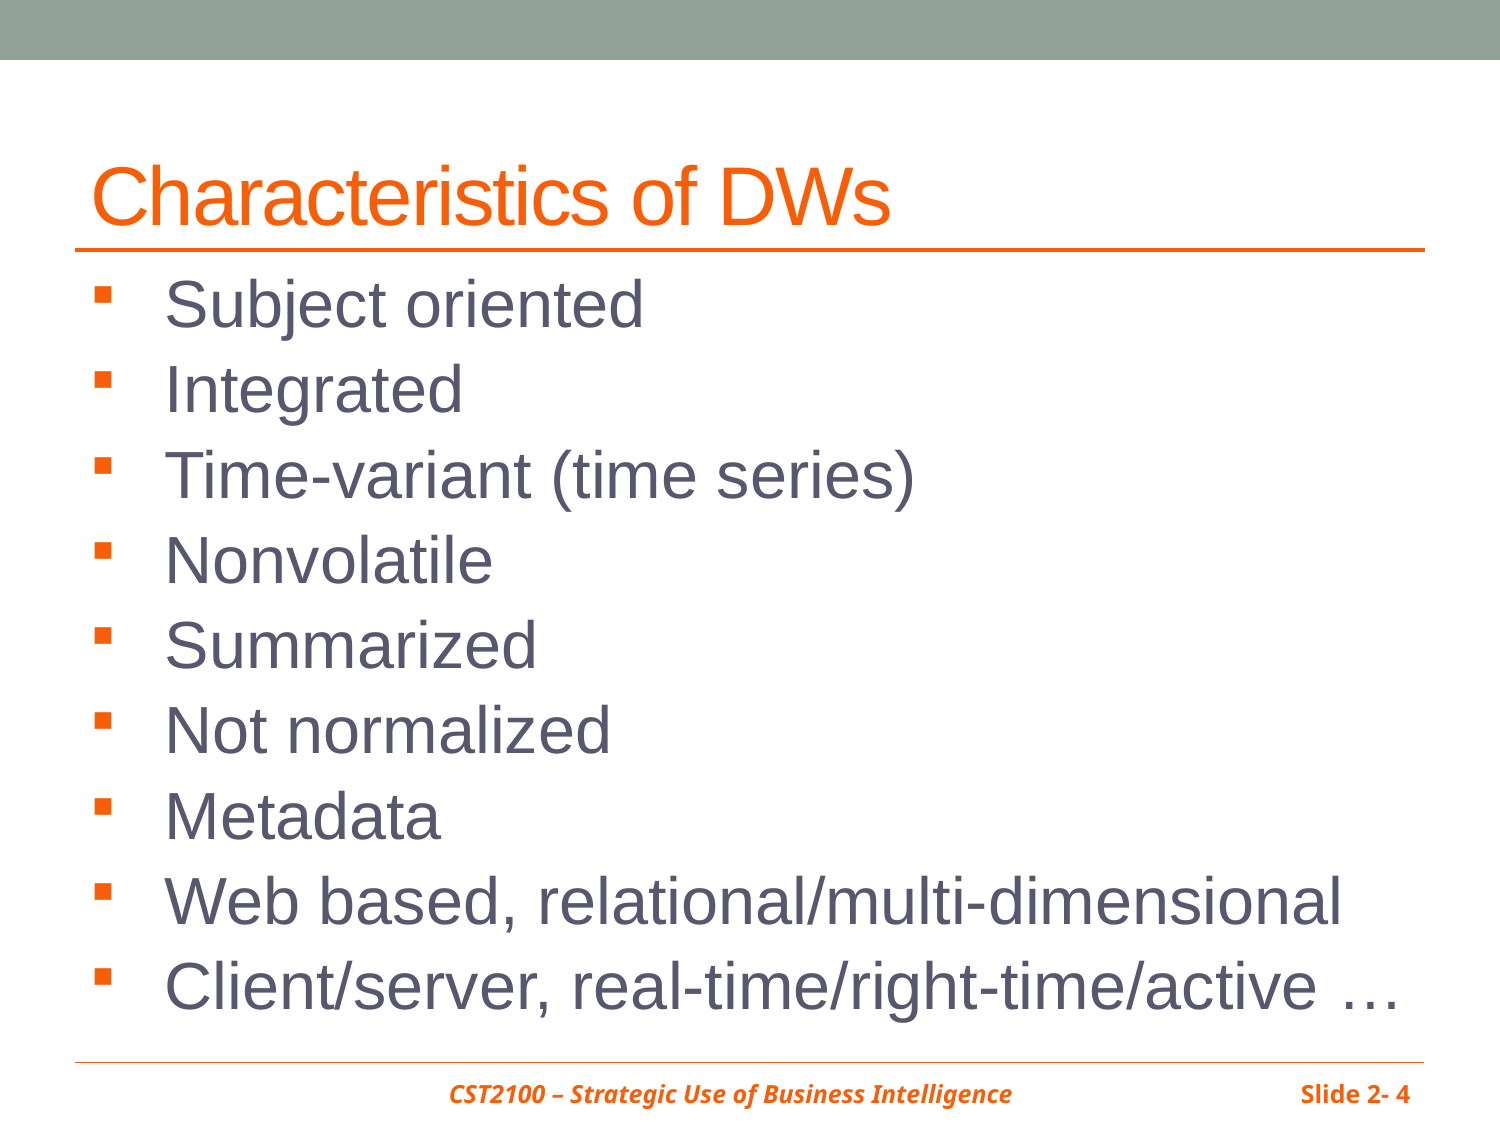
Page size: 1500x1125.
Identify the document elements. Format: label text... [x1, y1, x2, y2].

list Subject oriented Integrated Time-variant (time series) Nonvolatile Summarized Not normalized Metadata Web based, relational/multi-dimensional Client/server, real-time/right-time/active … [75, 262, 1425, 1063]
title Characteristics of DWs [75, 60, 1425, 250]
